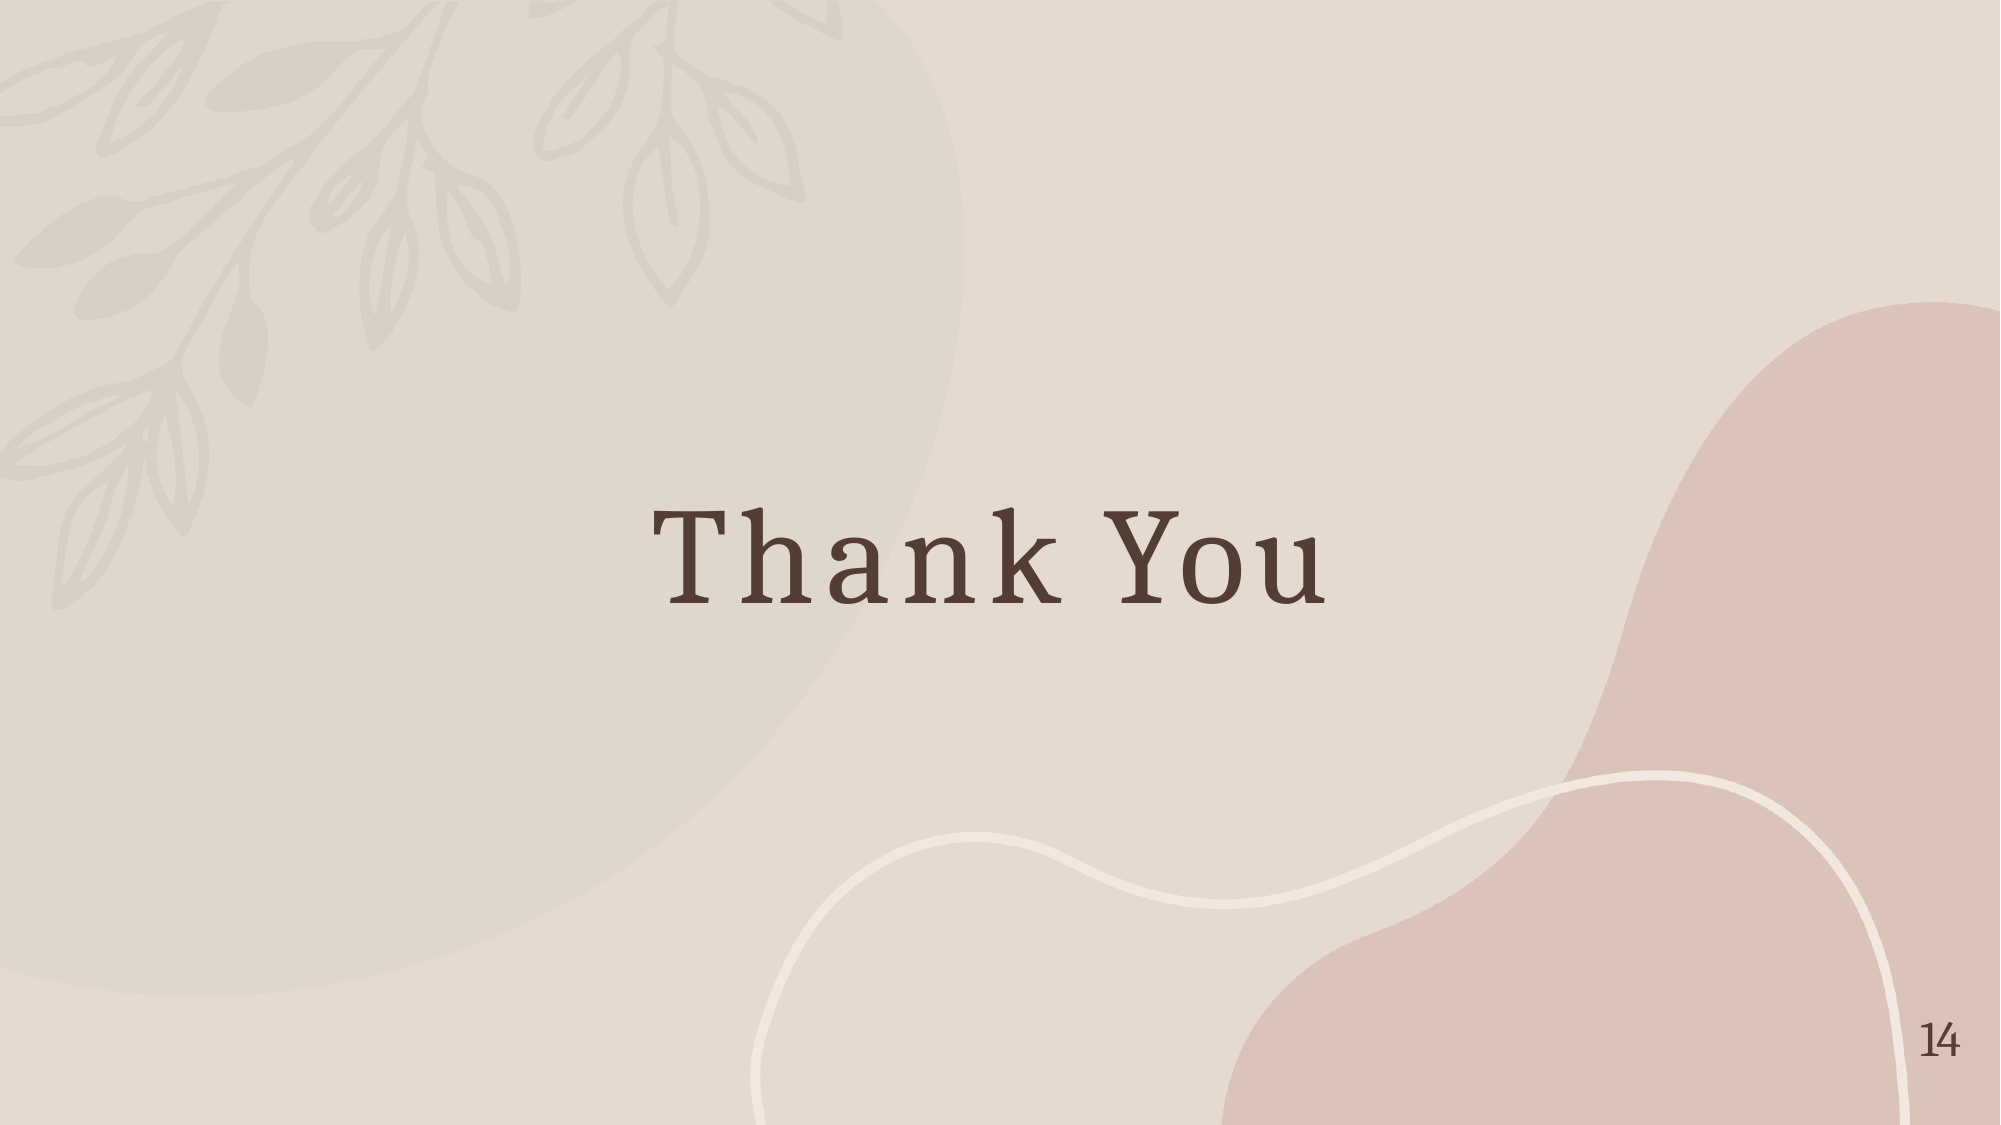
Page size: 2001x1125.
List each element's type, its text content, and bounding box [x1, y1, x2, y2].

title Thank You [649, 464, 1351, 655]
text_box 14 [1918, 1004, 1973, 1067]
picture [0, 0, 2000, 1125]
